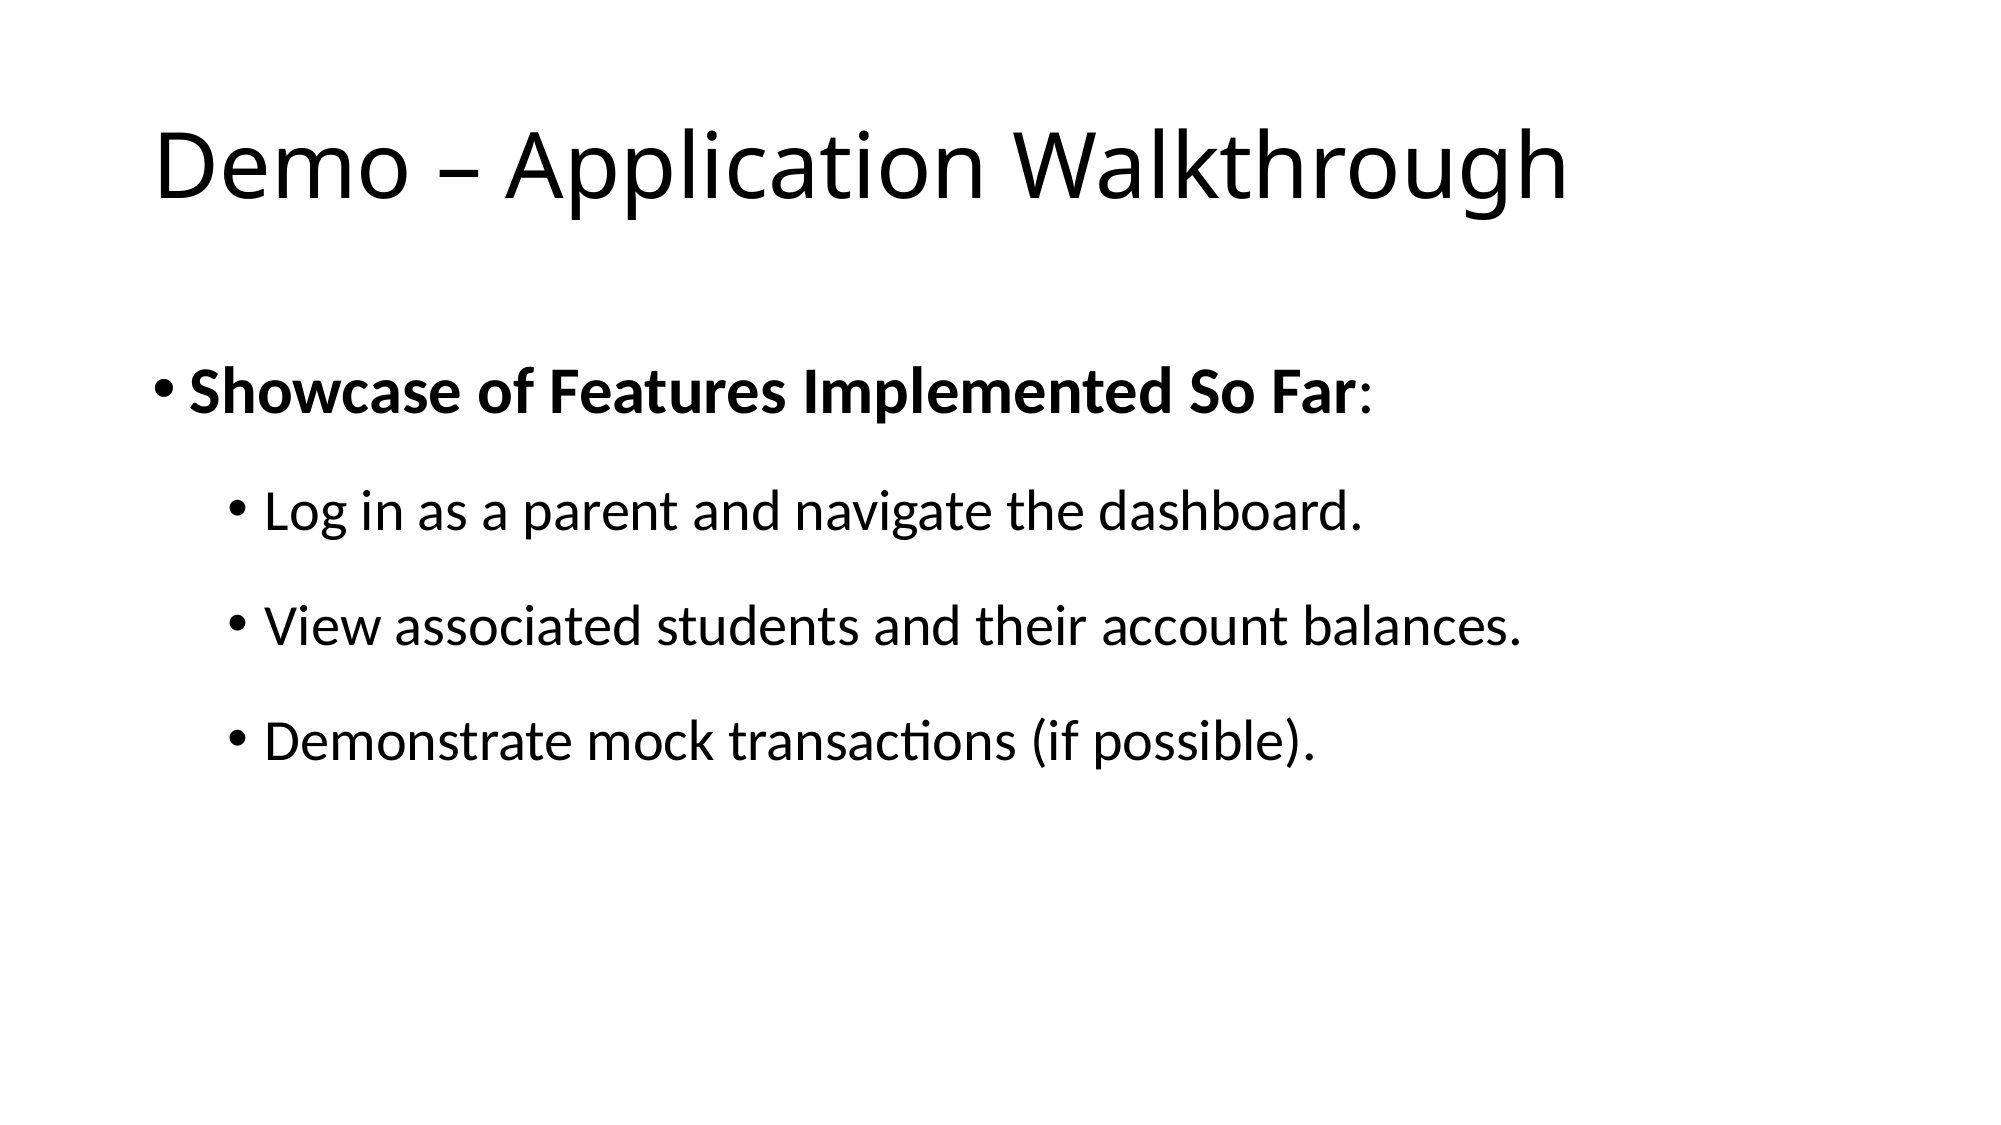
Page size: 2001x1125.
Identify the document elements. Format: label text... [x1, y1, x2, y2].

list Showcase of Features Implemented So Far: Log in as a parent and navigate the dashboard. View associated students and their account balances. Demonstrate mock transactions (if possible). [137, 299, 1863, 1014]
title Demo – Application Walkthrough [137, 59, 1863, 278]
